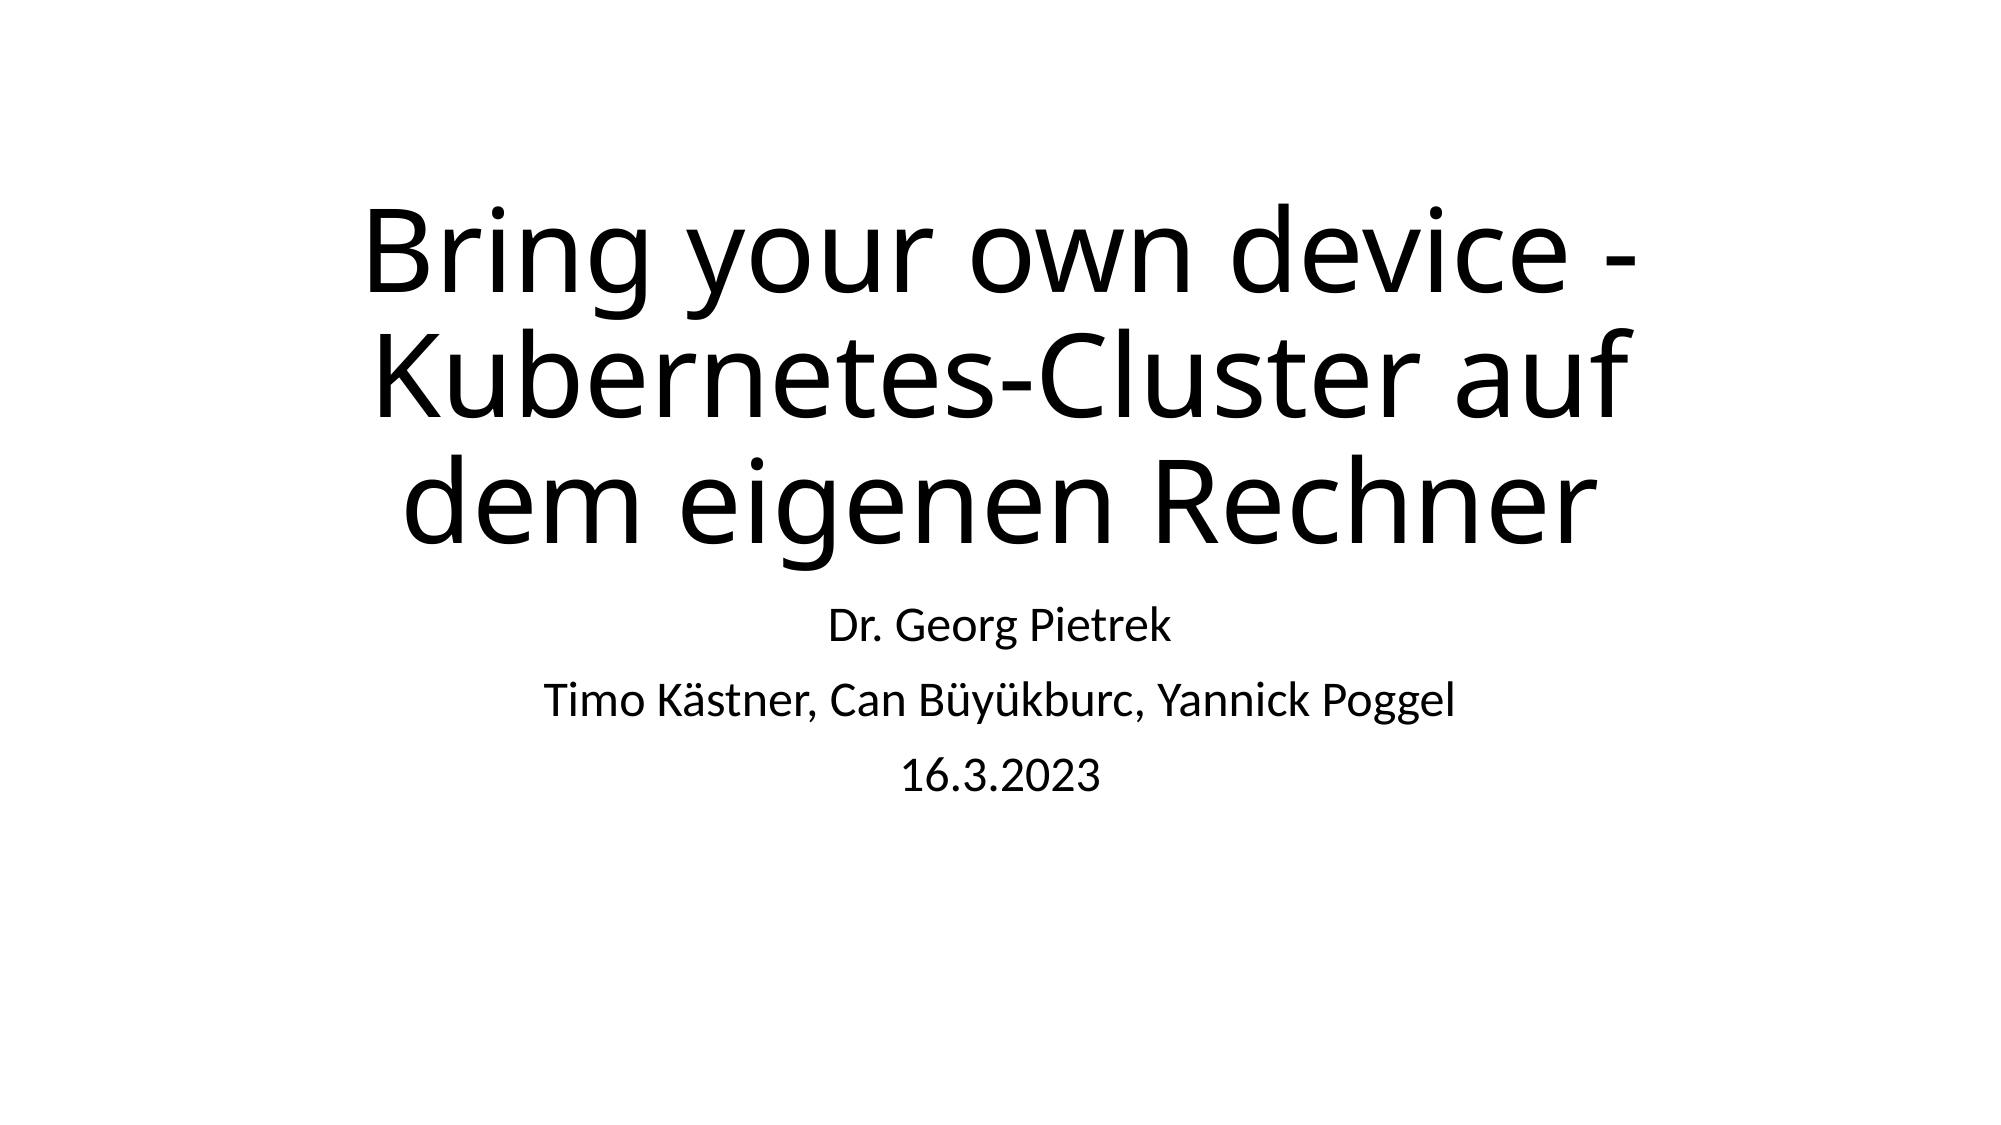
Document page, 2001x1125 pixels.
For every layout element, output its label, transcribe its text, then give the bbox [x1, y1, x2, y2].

subtitle Dr. Georg Pietrek Timo Kästner, Can Büyükburc, Yannick Poggel 16.3.2023 [249, 590, 1750, 863]
title Bring your own device - Kubernetes-Cluster auf dem eigenen Rechner [249, 184, 1750, 576]
